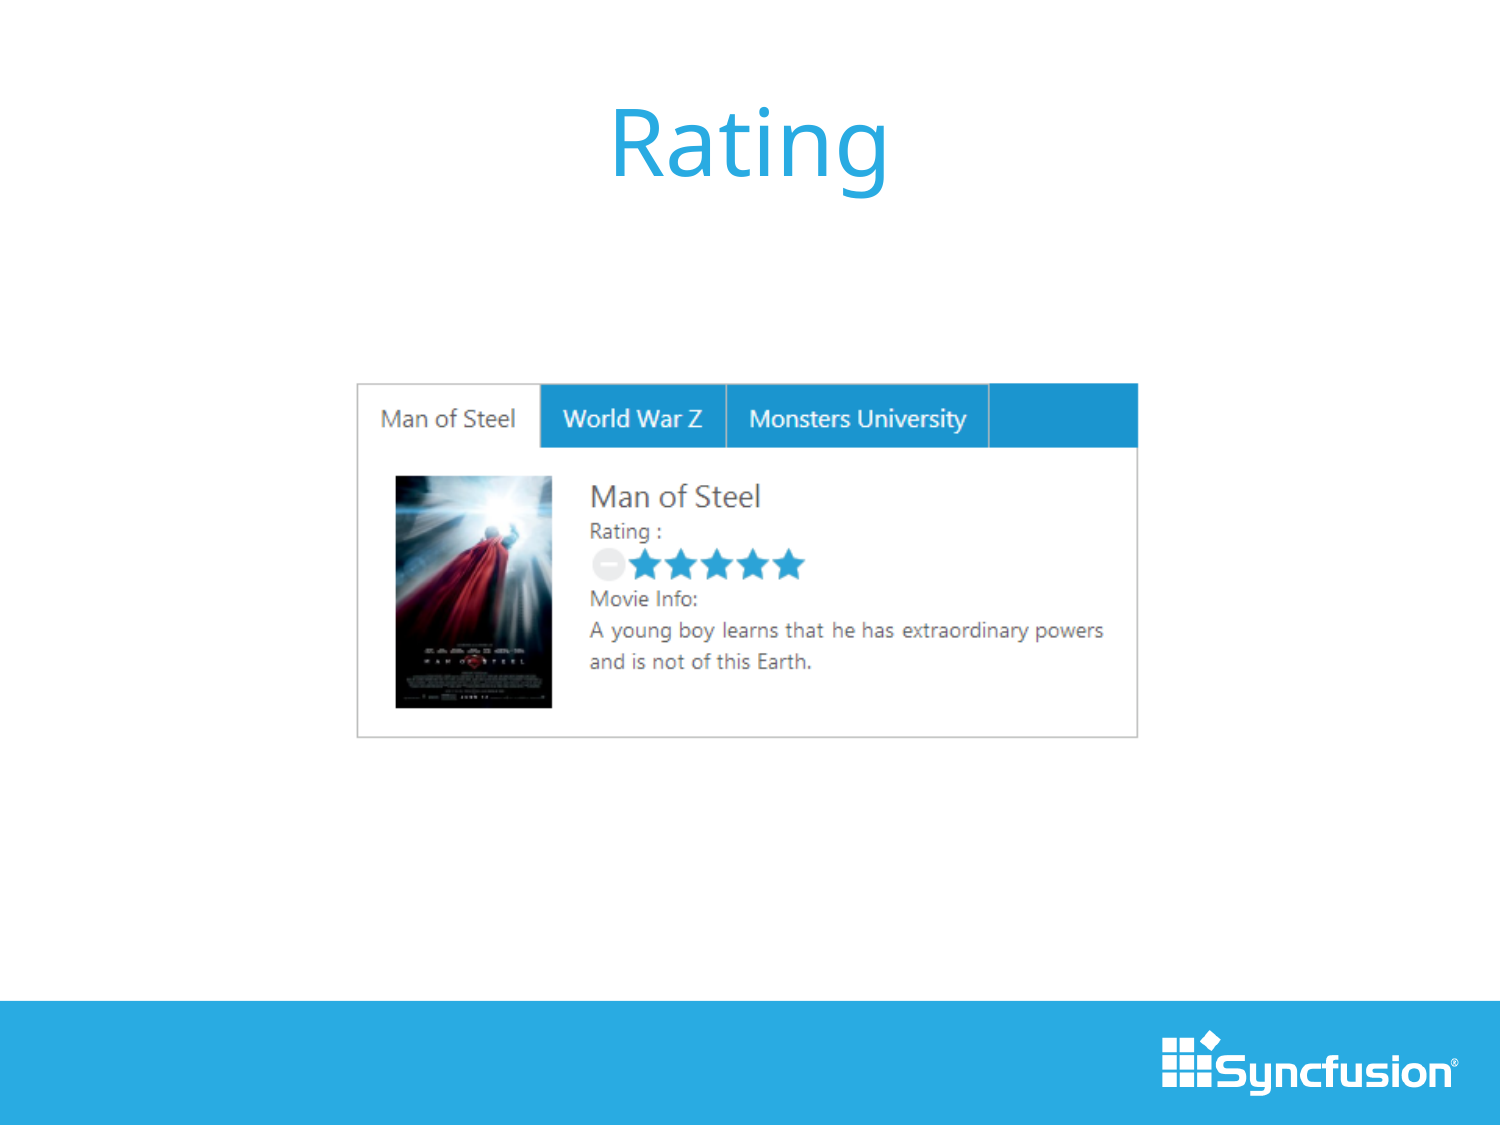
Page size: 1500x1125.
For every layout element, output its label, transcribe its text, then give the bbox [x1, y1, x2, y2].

title Rating [75, 45, 1425, 233]
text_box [0, 1000, 1500, 1125]
picture [345, 371, 1155, 754]
